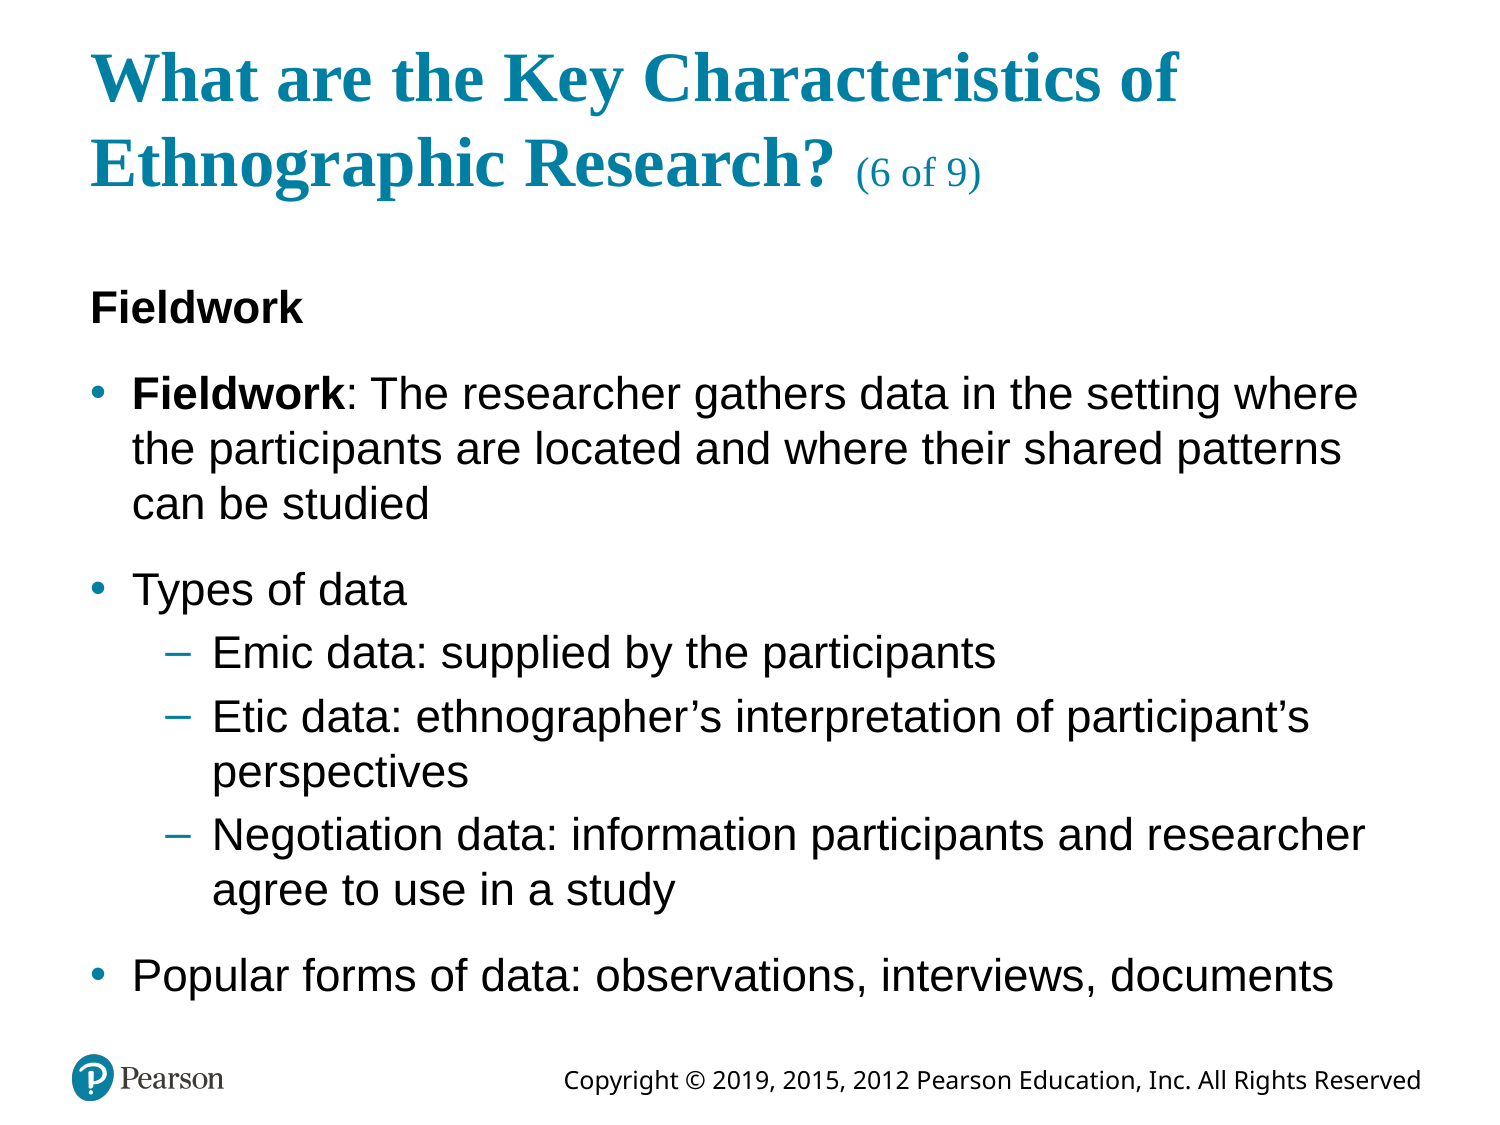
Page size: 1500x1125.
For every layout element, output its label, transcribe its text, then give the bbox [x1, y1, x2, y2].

picture [80, 1063, 106, 1088]
picture [72, 1087, 83, 1101]
picture [72, 1054, 88, 1070]
title What are the Key Characteristics of Ethnographic Research? (6 of 9) [75, 35, 1425, 216]
list Fieldwork Fieldwork: The researcher gathers data in the setting where the participants are located and where their shared patterns can be studied Types of data Emic data: supplied by the participants Etic data: ethnographer’s interpretation of participant’s perspectives Negotiation data: information participants and researcher agree to use in a study Popular forms of data: observations, interviews, documents [75, 262, 1425, 1005]
picture [98, 1054, 224, 1101]
